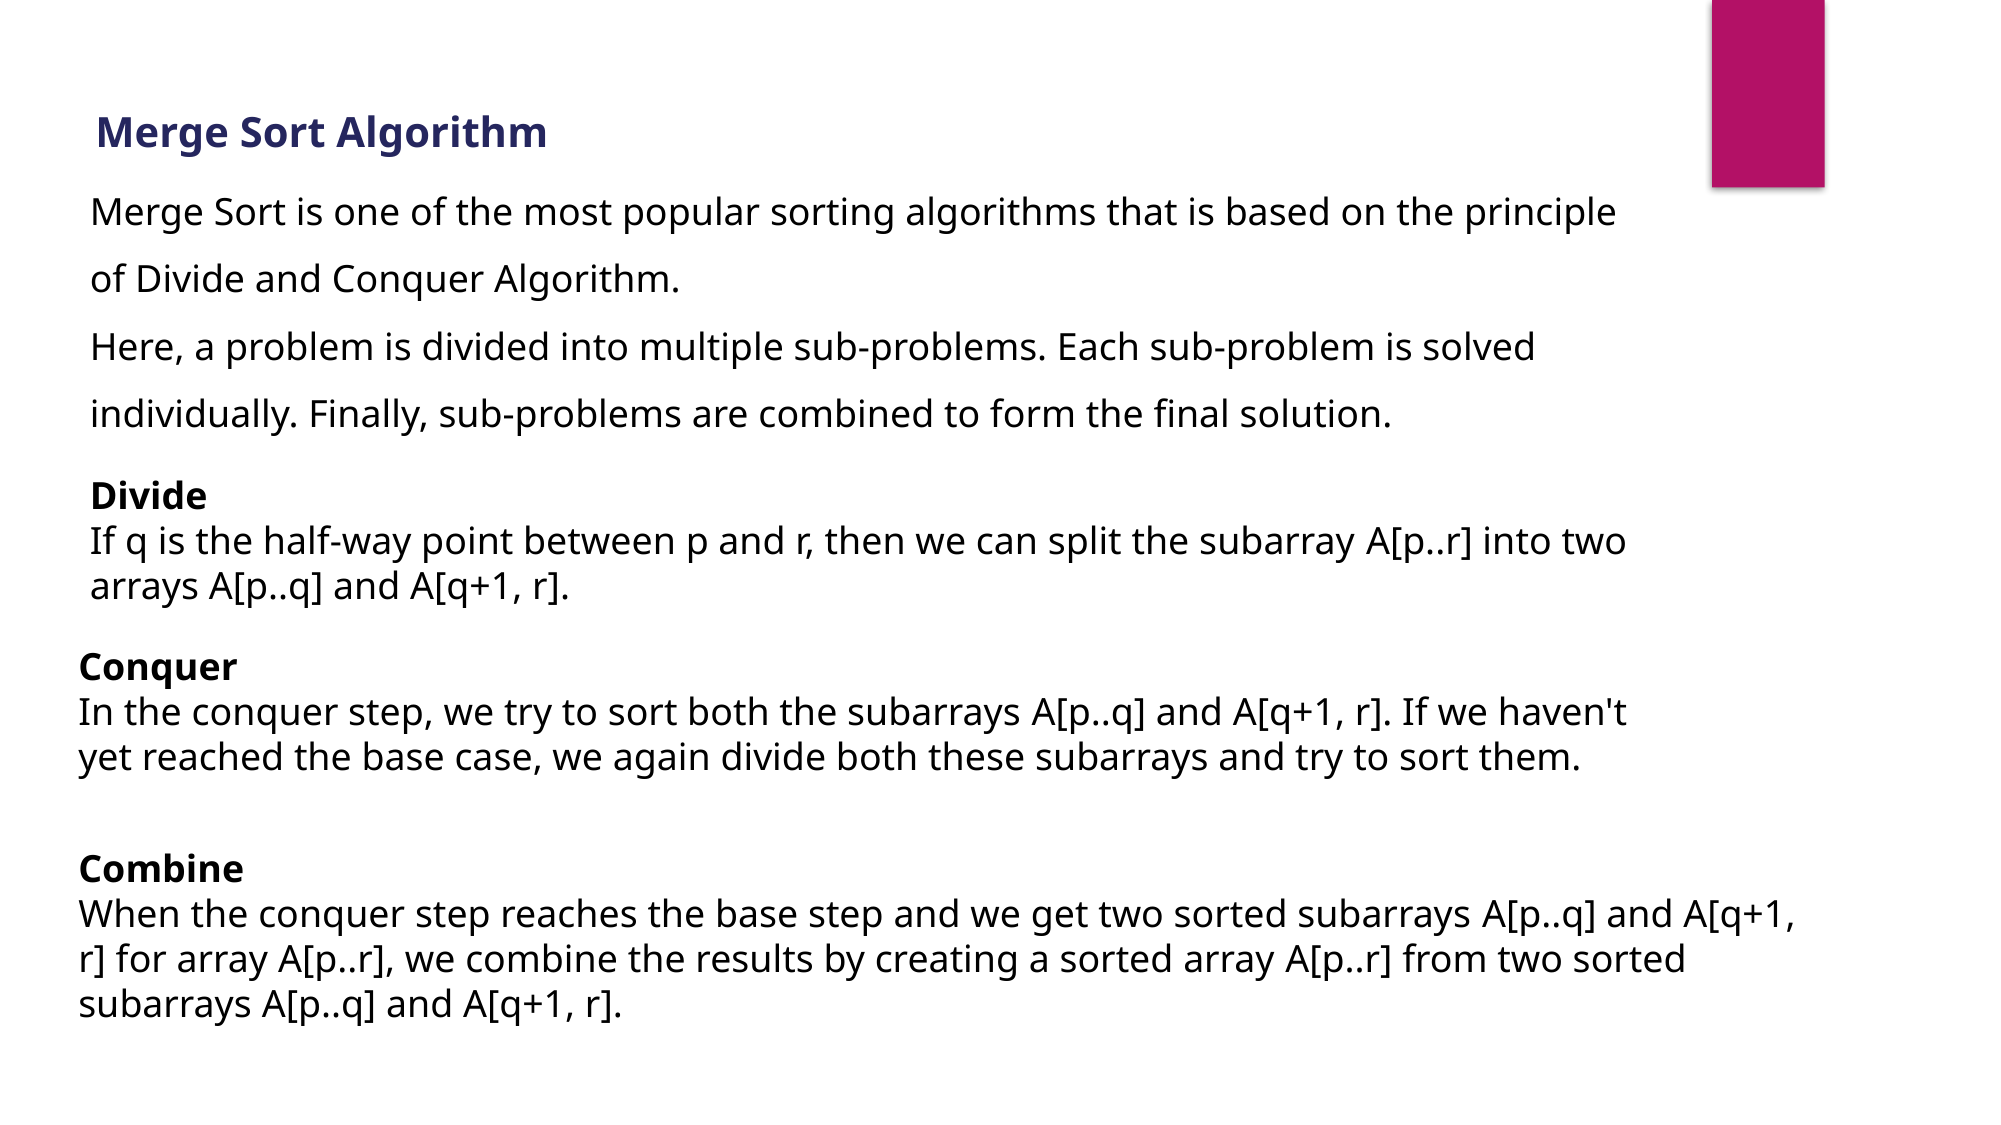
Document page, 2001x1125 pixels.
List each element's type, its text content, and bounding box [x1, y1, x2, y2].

text_box Divide If q is the half-way point between p and r, then we can split the subarray A[p..r] into two arrays A[p..q] and A[q+1, r]. [75, 464, 1845, 615]
text_box Merge Sort Algorithm [80, 98, 1664, 157]
text_box Merge Sort is one of the most popular sorting algorithms that is based on the principle of Divide and Conquer Algorithm. Here, a problem is divided into multiple sub-problems. Each sub-problem is solved individually. Finally, sub-problems are combined to form the final solution. [75, 157, 1710, 443]
text_box Conquer In the conquer step, we try to sort both the subarrays A[p..q] and A[q+1, r]. If we haven't yet reached the base case, we again divide both these subarrays and try to sort them. [63, 635, 1681, 786]
text_box Combine When the conquer step reaches the base step and we get two sorted subarrays A[p..q] and A[q+1, r] for array A[p..r], we combine the results by creating a sorted array A[p..r] from two sorted subarrays A[p..q] and A[q+1, r]. [63, 837, 1845, 1032]
